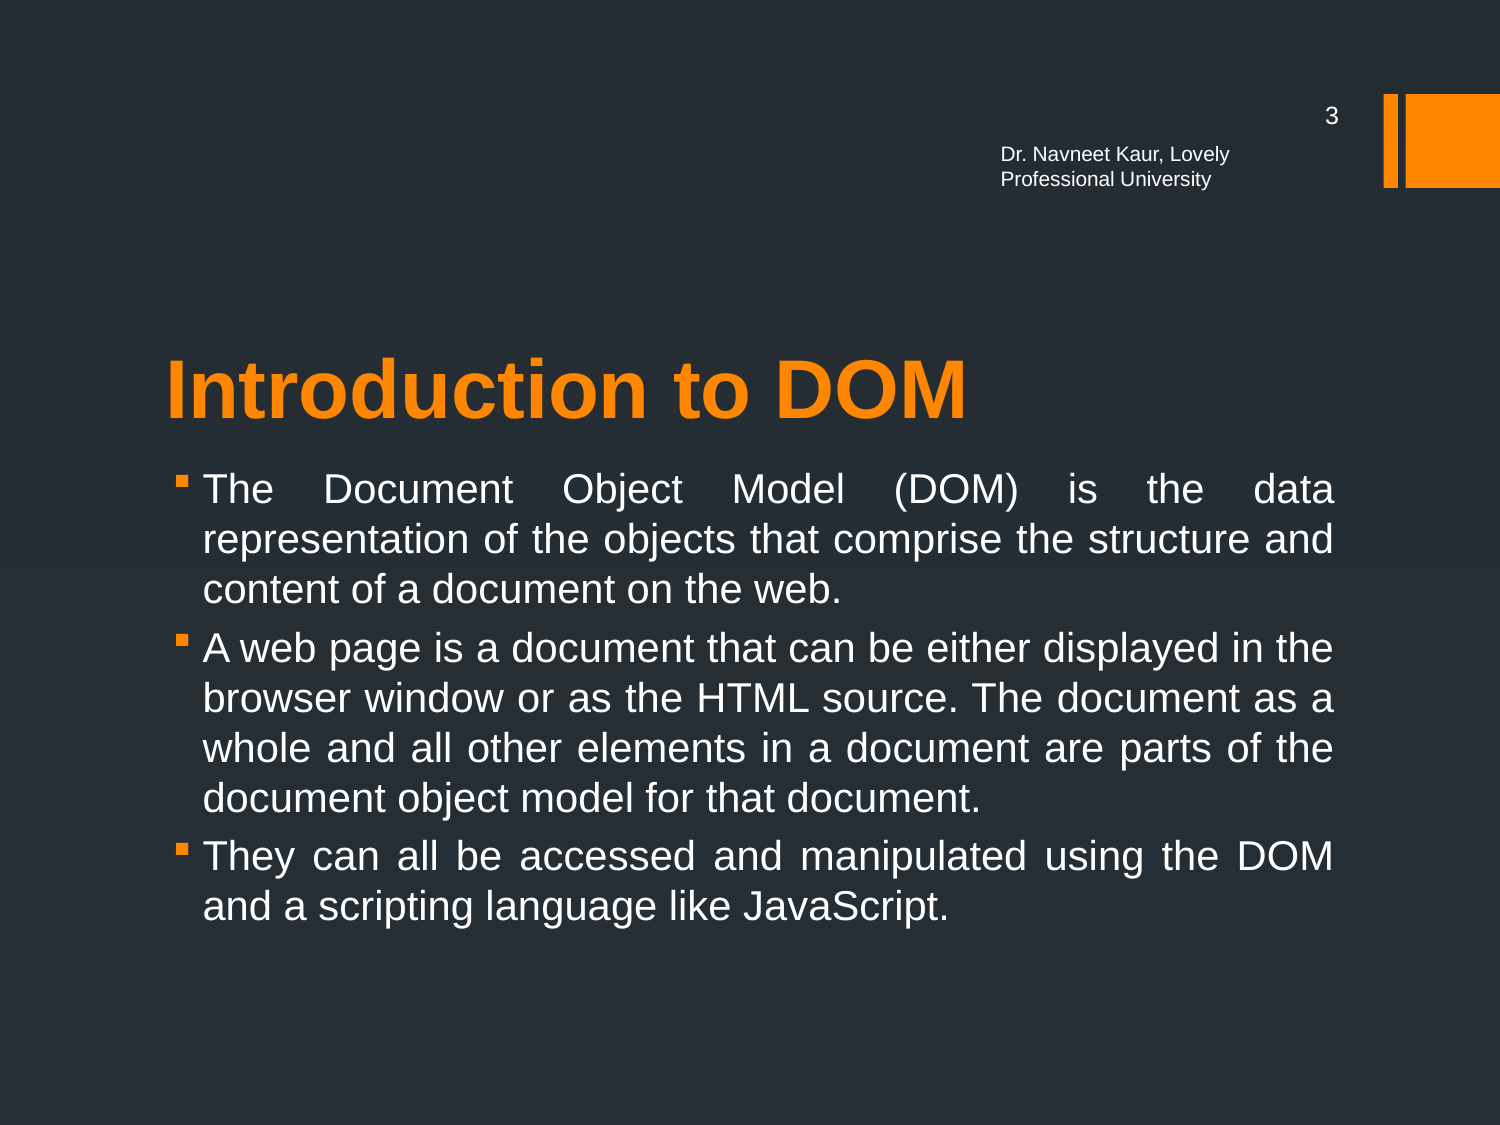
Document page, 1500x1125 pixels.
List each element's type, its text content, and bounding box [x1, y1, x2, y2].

title Introduction to DOM [150, 253, 1350, 443]
list The Document Object Model (DOM) is the data representation of the objects that comprise the structure and content of a document on the web. A web page is a document that can be either displayed in the browser window or as the HTML source. The document as a whole and all other elements in a document are parts of the document object model for that document. They can all be accessed and manipulated using the DOM and a scripting language like JavaScript. [150, 454, 1350, 1035]
footer Dr. Navneet Kaur, Lovely Professional University [985, 140, 1355, 190]
slide_number 3 [1199, 90, 1355, 140]
